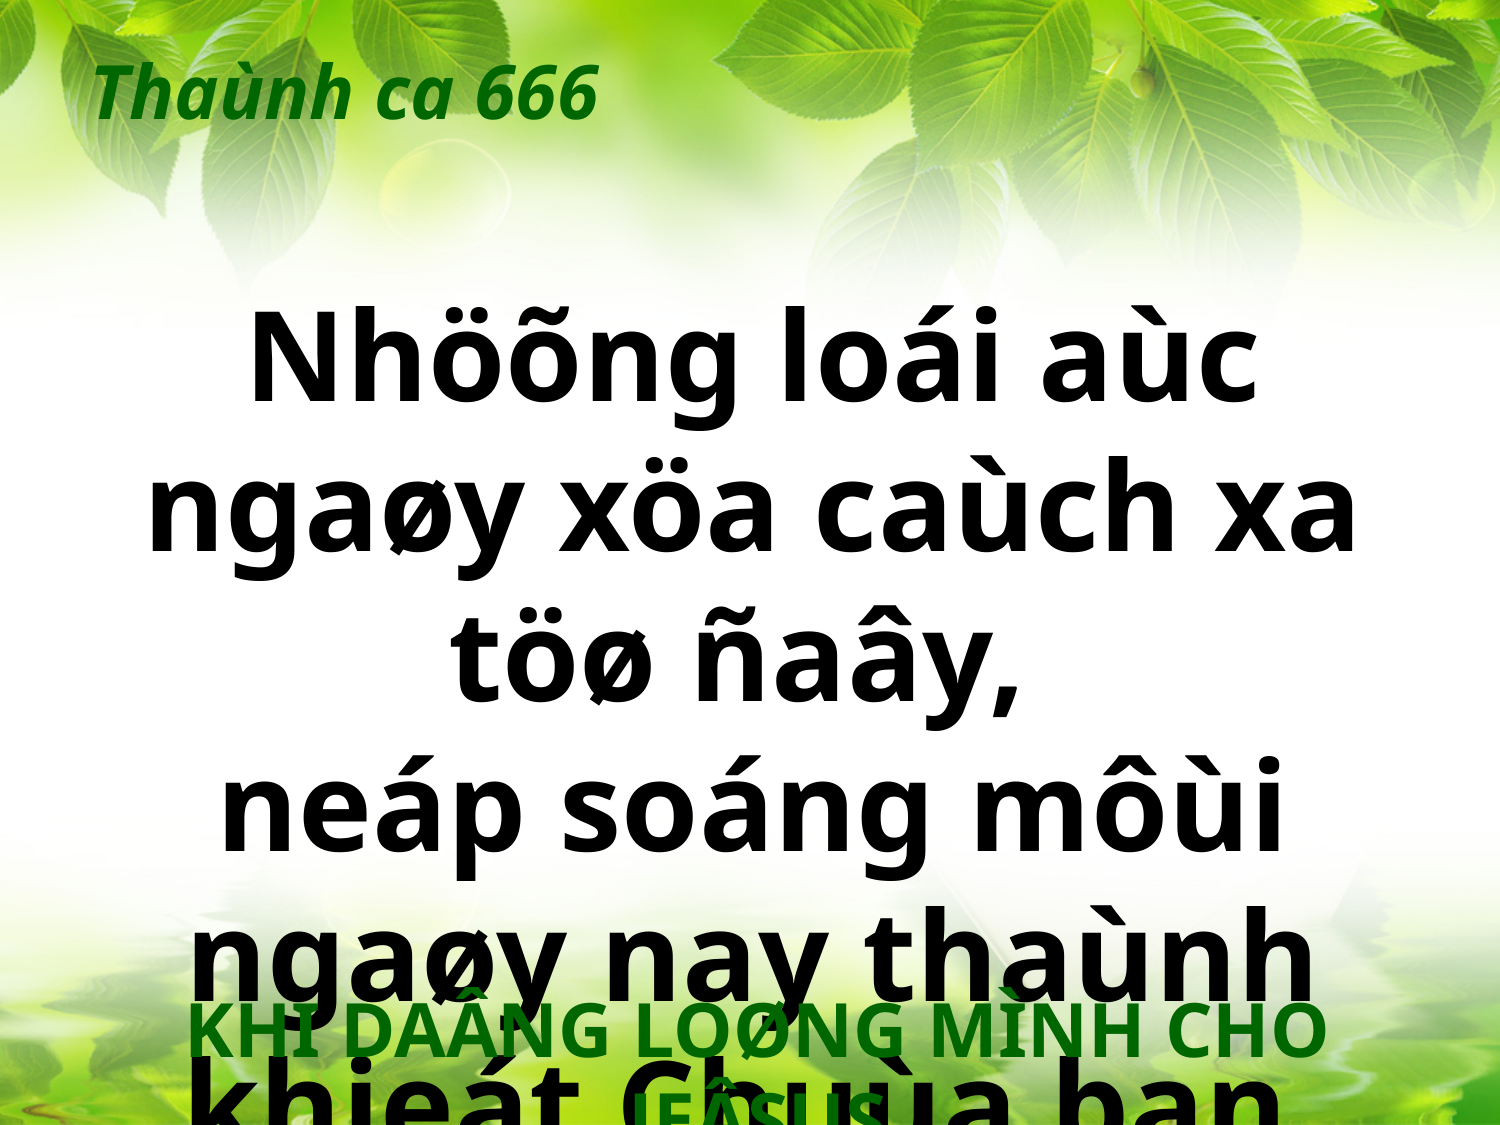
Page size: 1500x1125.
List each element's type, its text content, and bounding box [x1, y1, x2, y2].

picture [0, 0, 1500, 1125]
text_box Thaùnh ca 666 [74, 37, 1050, 154]
text_box Nhöõng loái aùc ngaøy xöa caùch xa töø ñaây, neáp soáng môùi ngaøy nay thaùnh khieát Chuùa ban. [46, 269, 1460, 920]
text_box KHI DAÂNG LOØNG MÌNH CHO JEÂSUS [64, 975, 1452, 1125]
